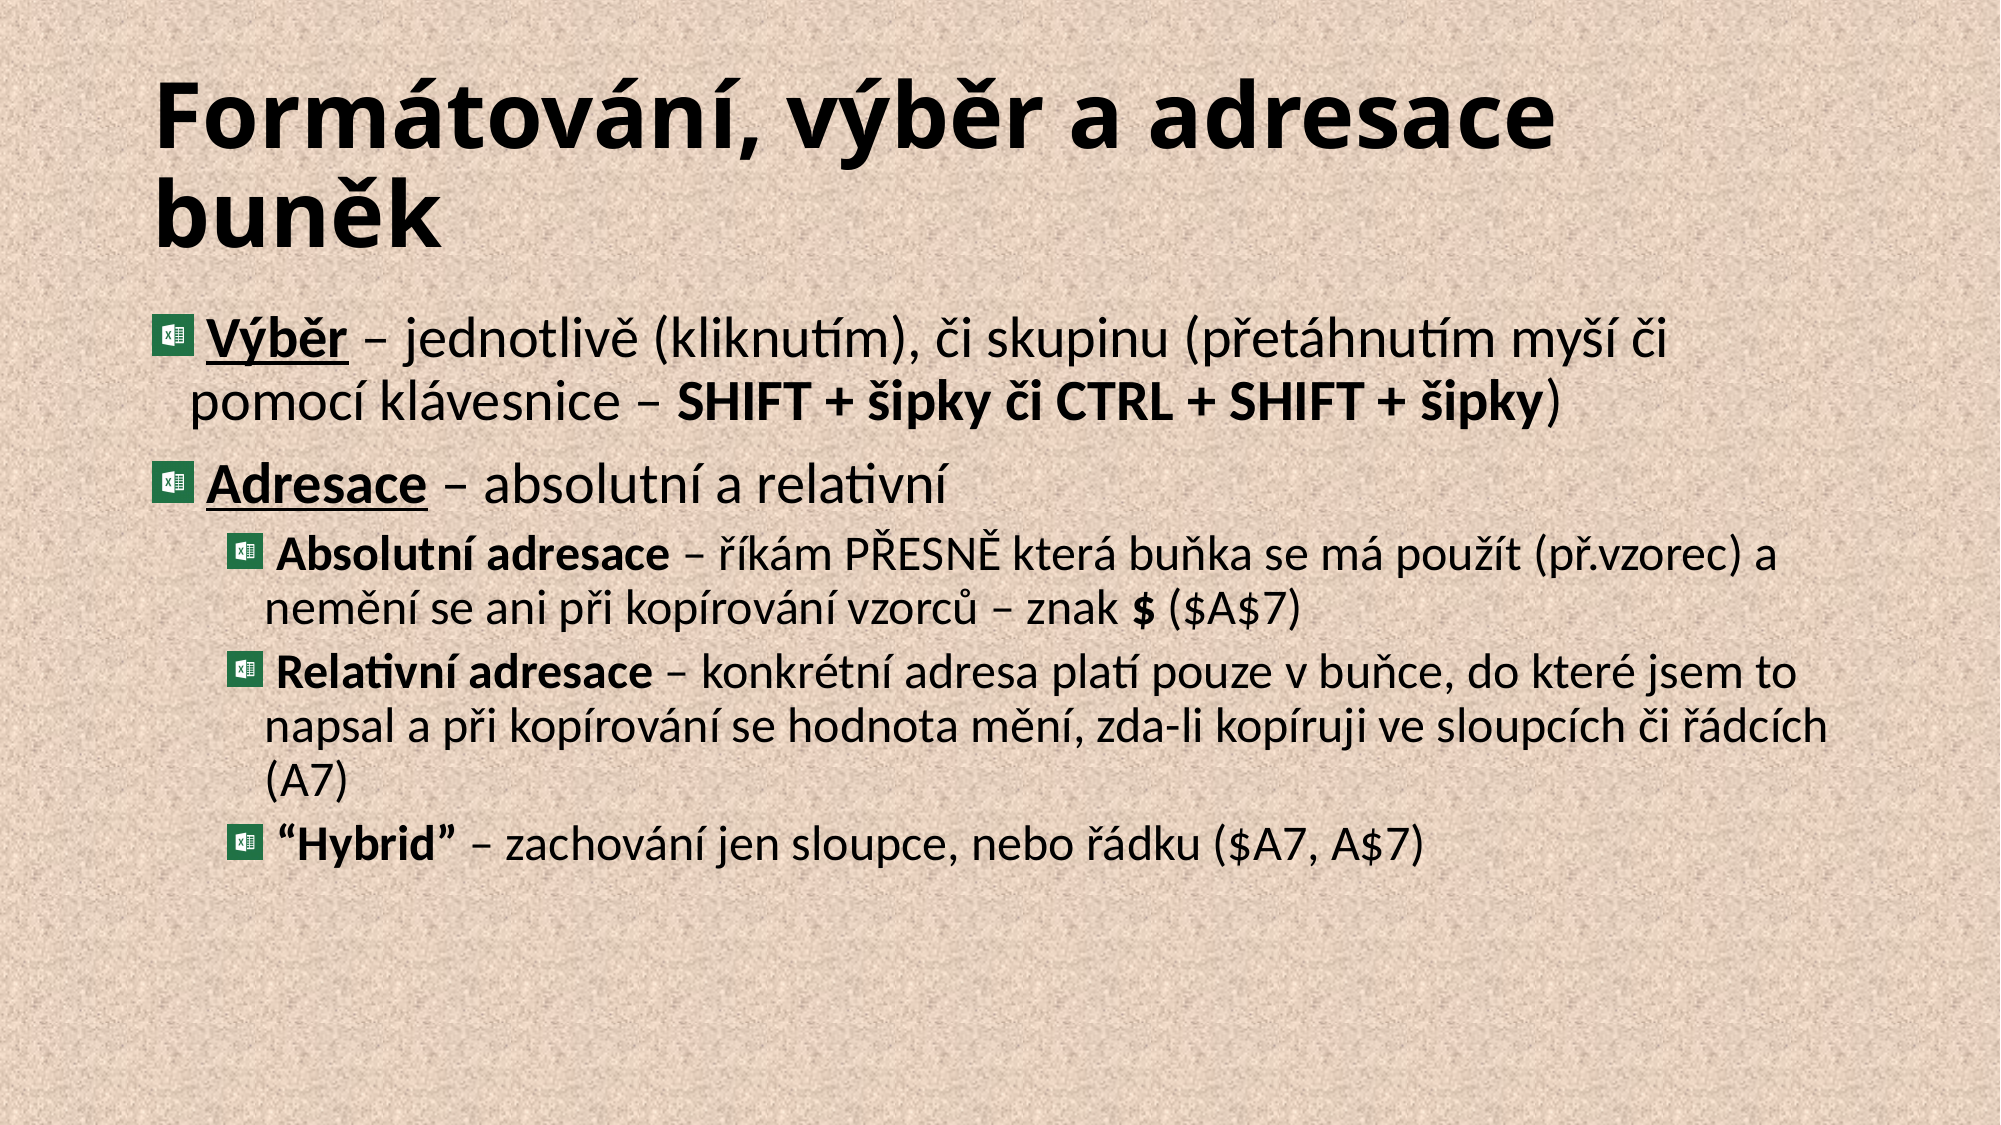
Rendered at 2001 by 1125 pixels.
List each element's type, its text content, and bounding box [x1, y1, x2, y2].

picture [152, 314, 194, 356]
picture [227, 533, 263, 569]
title Formátování, výběr a adresace buněk [137, 59, 1863, 278]
list Výběr – jednotlivě (kliknutím), či skupinu (přetáhnutím myší či pomocí klávesnice – SHIFT + šipky či CTRL + SHIFT + šipky) Adresace – absolutní a relativní Absolutní adresace – říkám PŘESNĚ která buňka se má použít (př.vzorec) a nemění se ani při kopírování vzorců – znak $ ($A$7) Relativní adresace – konkrétní adresa platí pouze v buňce, do které jsem to napsal a při kopírování se hodnota mění, zda-li kopíruji ve sloupcích či řádcích (A7) “Hybrid” – zachování jen sloupce, nebo řádku ($A7, A$7) [137, 299, 1863, 1014]
picture [152, 461, 194, 503]
picture [227, 651, 263, 687]
picture [227, 824, 263, 860]
